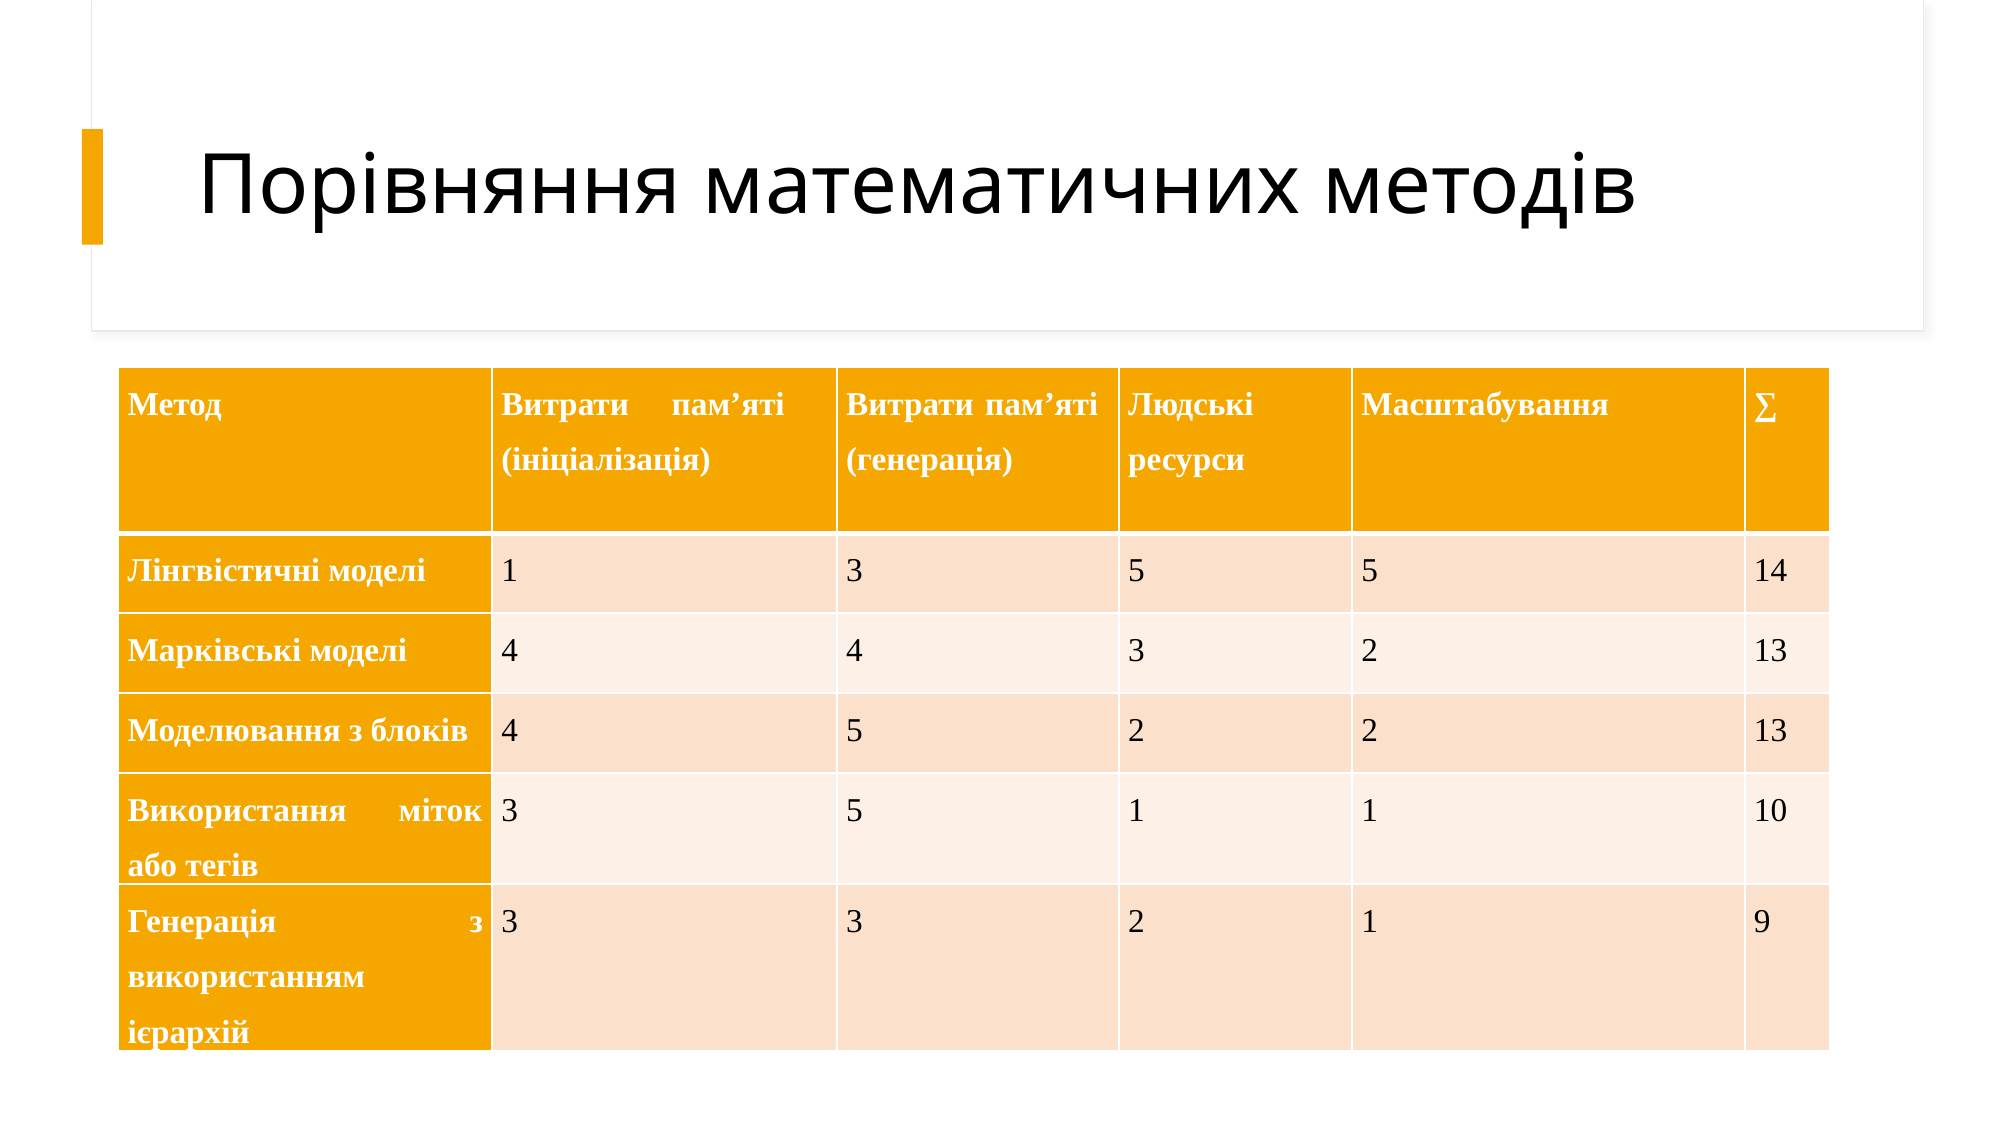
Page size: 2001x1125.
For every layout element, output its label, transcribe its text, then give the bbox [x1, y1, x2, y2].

table_cell 2 [1353, 614, 1744, 692]
table_cell 1 [1353, 774, 1744, 883]
table_cell 4 [493, 694, 836, 772]
table_cell 2 [1120, 885, 1351, 1050]
table_cell 3 [493, 885, 836, 1050]
table_cell Лінгвістичні моделі [119, 536, 491, 612]
table_cell Використання міток або тегів [119, 774, 491, 883]
table_cell 13 [1746, 694, 1829, 772]
table_cell Марківські моделі [119, 614, 491, 692]
table_cell Моделювання з блоків [119, 694, 491, 772]
table_cell 3 [838, 885, 1118, 1050]
table_header Витрати пам’яті (генерація) [838, 368, 1118, 531]
table_cell 3 [493, 774, 836, 883]
table_cell 3 [1120, 614, 1351, 692]
table_cell Генерація з використанням ієрархій [119, 885, 491, 1050]
table_cell 3 [838, 536, 1118, 612]
table_cell 5 [838, 774, 1118, 883]
table_cell 4 [838, 614, 1118, 692]
table_cell 9 [1746, 885, 1829, 1050]
table_cell 14 [1746, 536, 1829, 612]
table_cell 1 [1353, 885, 1744, 1050]
table_cell 2 [1353, 694, 1744, 772]
table_header Людські ресурси [1120, 368, 1351, 531]
table_cell 10 [1746, 774, 1829, 883]
title Порівняння математичних методів [183, 90, 1851, 284]
table_cell 13 [1746, 614, 1829, 692]
table_header Масштабування [1353, 368, 1744, 531]
table_cell 1 [493, 536, 836, 612]
table_cell 4 [493, 614, 836, 692]
table_cell 5 [838, 694, 1118, 772]
table_cell 2 [1120, 694, 1351, 772]
table_cell 5 [1353, 536, 1744, 612]
table_header Витрати пам’яті (ініціалізація) [493, 368, 836, 531]
table_header Метод [119, 368, 491, 531]
table_header ∑ [1746, 368, 1829, 531]
table_cell 1 [1120, 774, 1351, 883]
table_cell 5 [1120, 536, 1351, 612]
